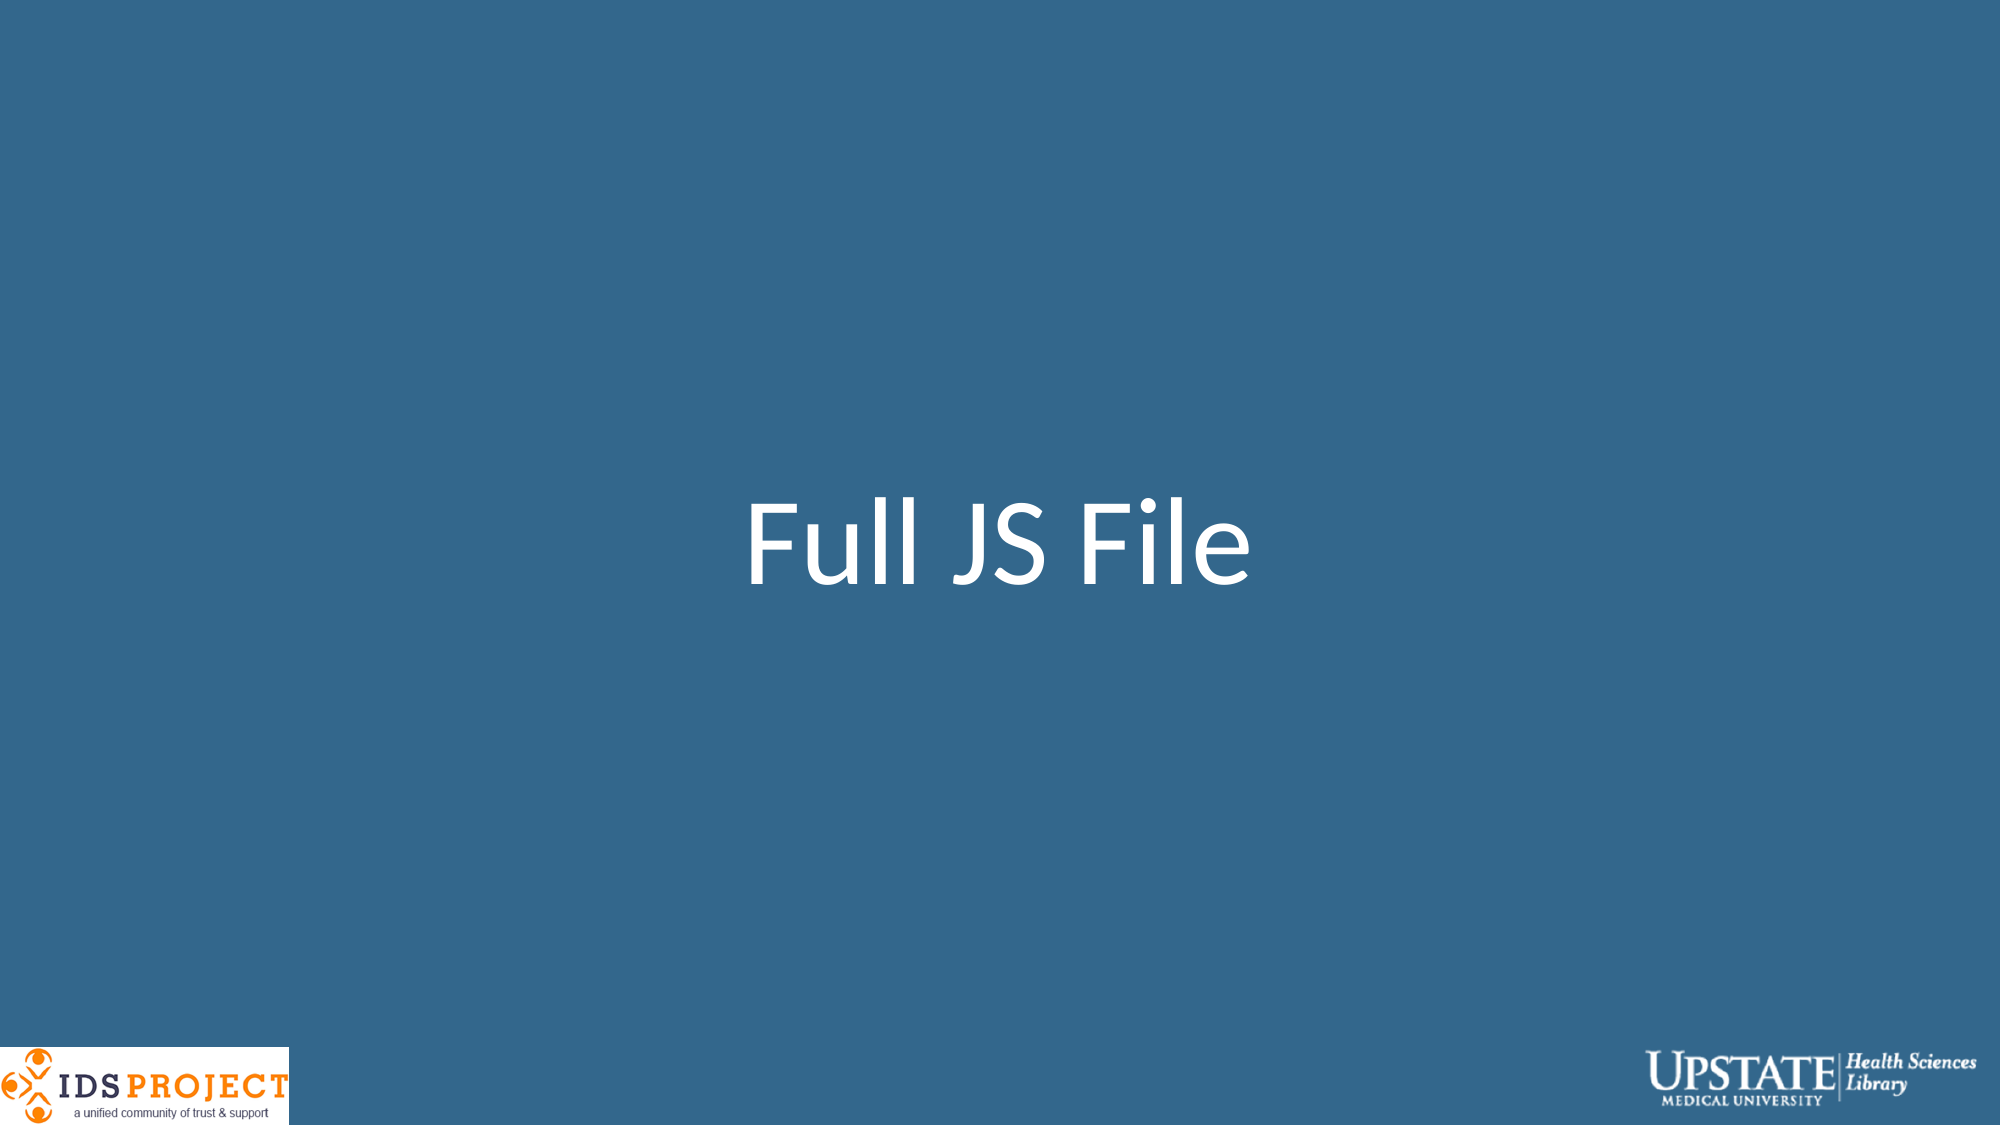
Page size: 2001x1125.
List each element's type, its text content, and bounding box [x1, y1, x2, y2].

title Full JS File [136, 280, 1862, 619]
picture [1640, 1047, 1977, 1108]
picture [0, 1047, 289, 1125]
